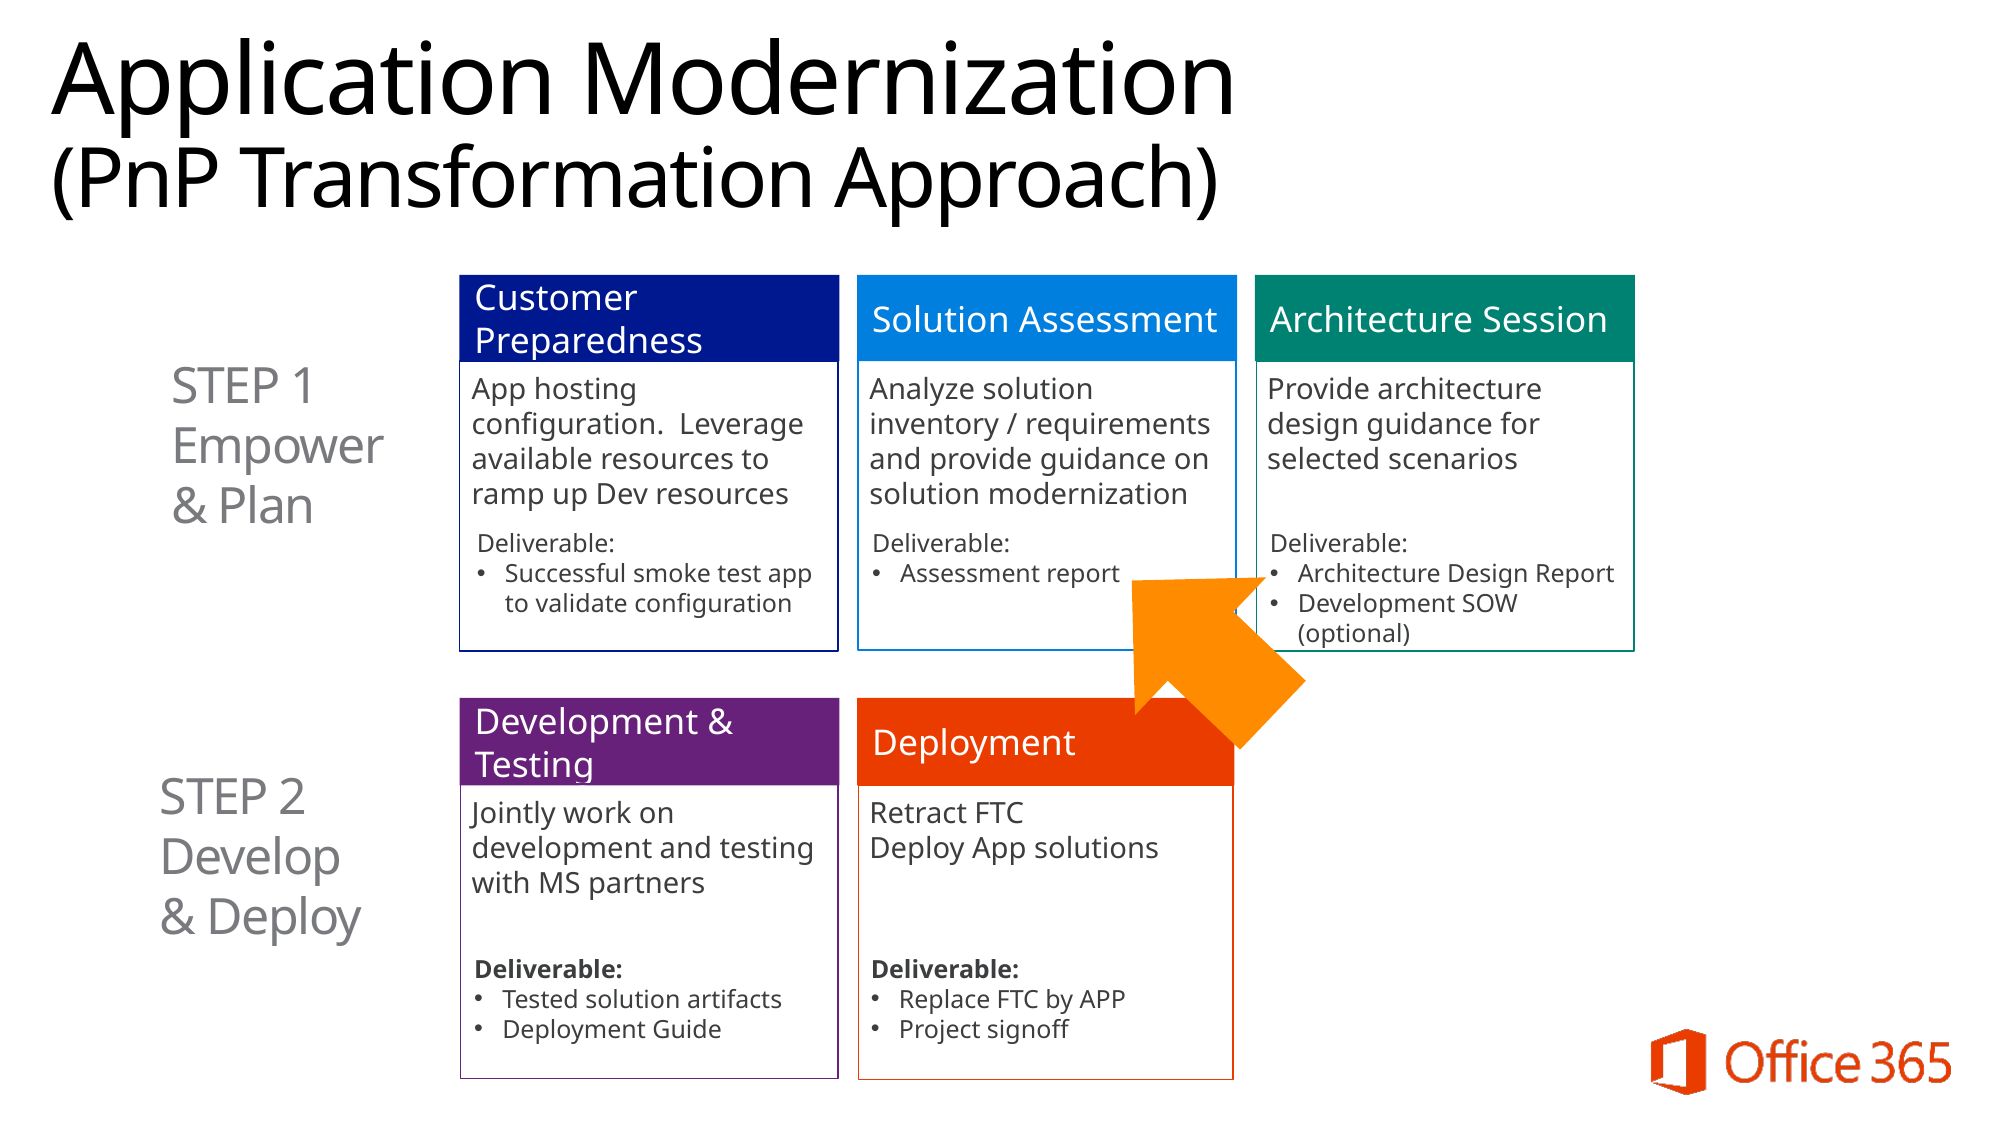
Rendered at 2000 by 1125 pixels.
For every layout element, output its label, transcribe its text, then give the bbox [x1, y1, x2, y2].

title Application Modernization (PnP Transformation Approach) [51, 27, 1881, 151]
text_box Development & Testing [459, 697, 840, 786]
picture [1622, 1000, 1978, 1124]
text_box [857, 359, 1237, 651]
text_box [459, 360, 839, 652]
text_box Deployment [856, 697, 1235, 786]
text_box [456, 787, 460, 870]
text_box STEP 2 Develop & Deploy [160, 764, 429, 945]
text_box Architecture Session [1254, 274, 1636, 362]
text_box STEP 1 Empower & Plan [171, 353, 441, 534]
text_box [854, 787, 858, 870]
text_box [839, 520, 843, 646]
text_box [460, 783, 839, 1079]
text_box Solution Assessment [856, 274, 1238, 362]
text_box Customer Preparedness [459, 274, 840, 362]
text_box [1130, 576, 1307, 751]
text_box [1256, 360, 1635, 652]
text_box [858, 784, 1234, 1080]
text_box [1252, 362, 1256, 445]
